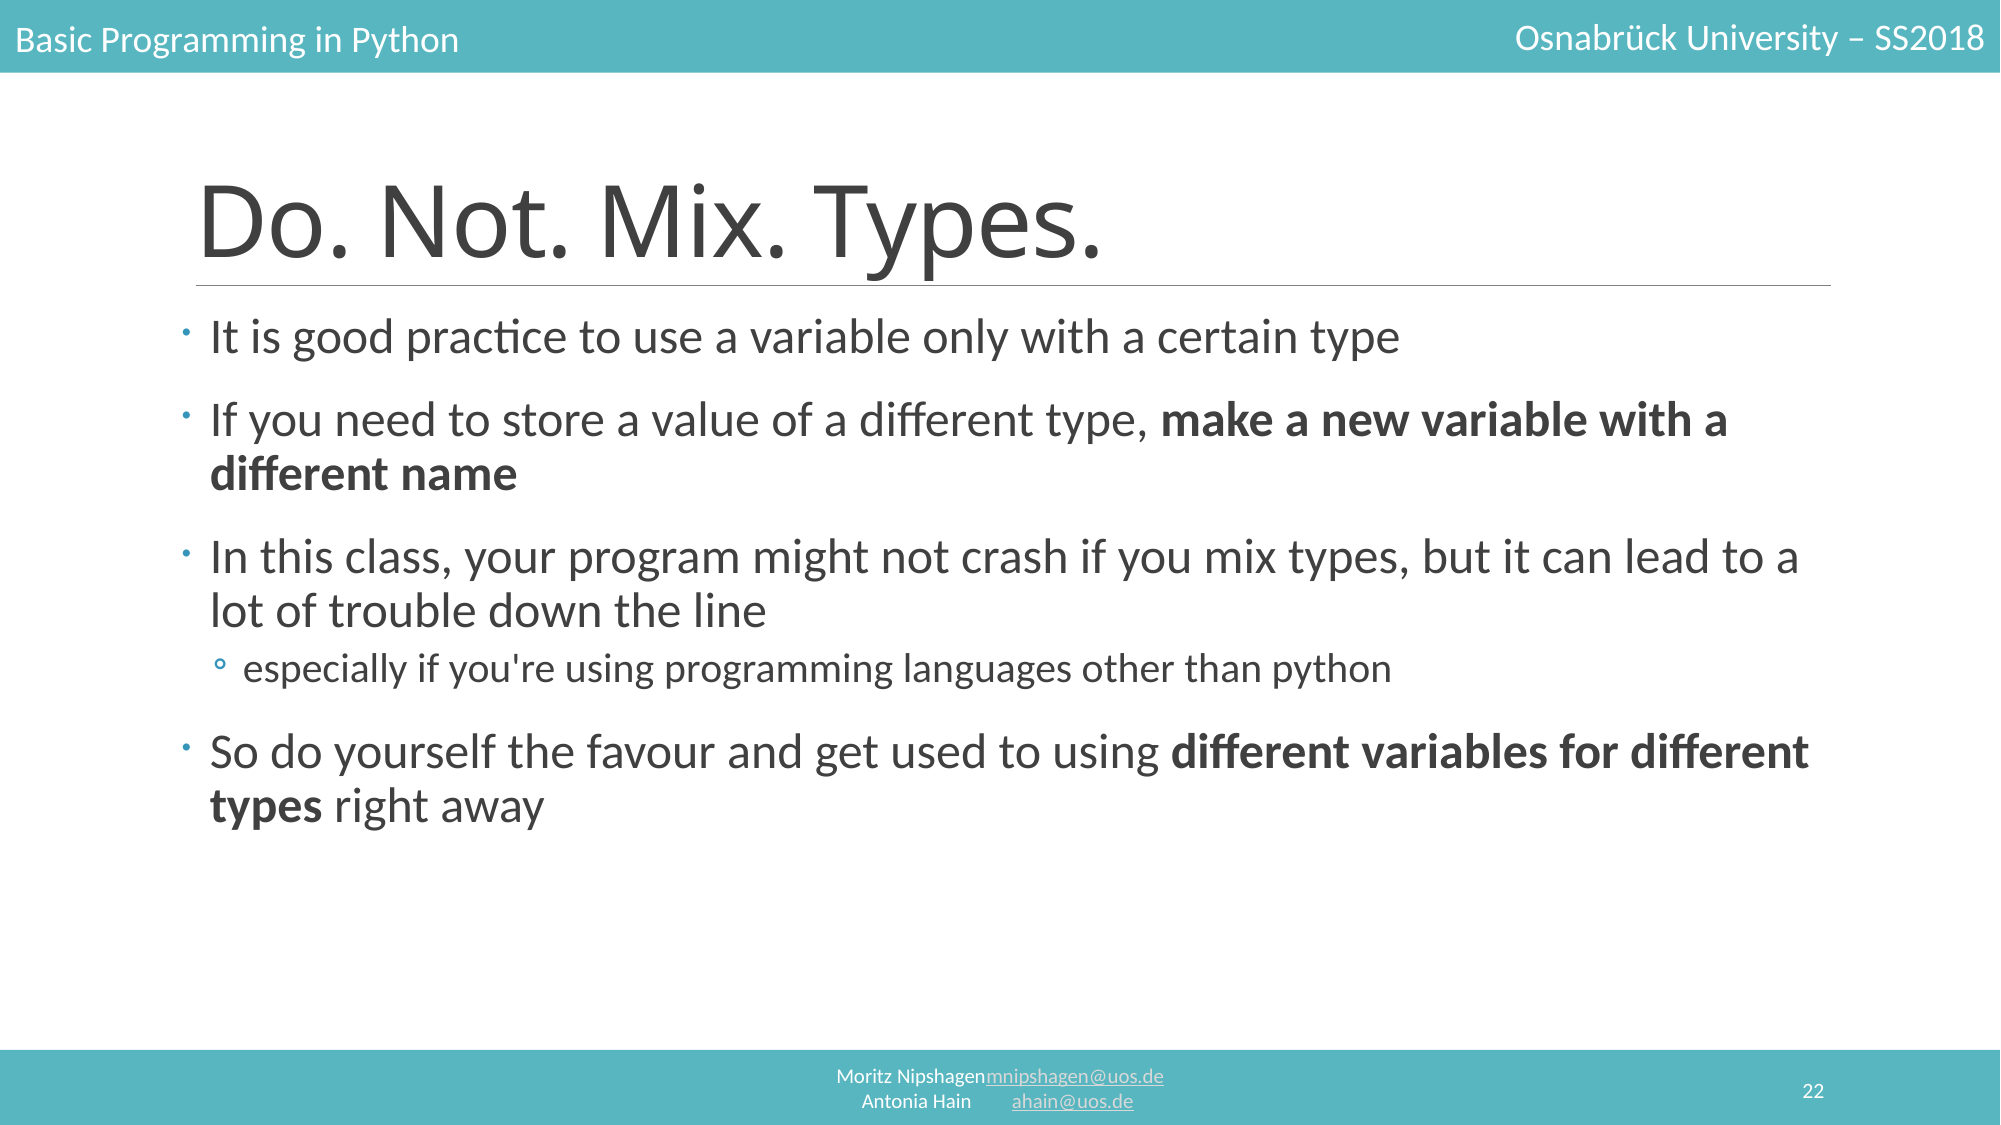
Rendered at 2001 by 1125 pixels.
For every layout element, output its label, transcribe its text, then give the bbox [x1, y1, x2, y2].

slide_number 22 [1624, 1059, 1840, 1120]
title Do. Not. Mix. Types. [180, 162, 1830, 285]
list It is good practice to use a variable only with a certain type If you need to store a value of a different type, make a new variable with a different name In this class, your program might not crash if you mix types, but it can lead to a lot of trouble down the line especially if you're using programming languages other than python So do yourself the favour and get used to using different variables for different types right away [180, 302, 1830, 963]
